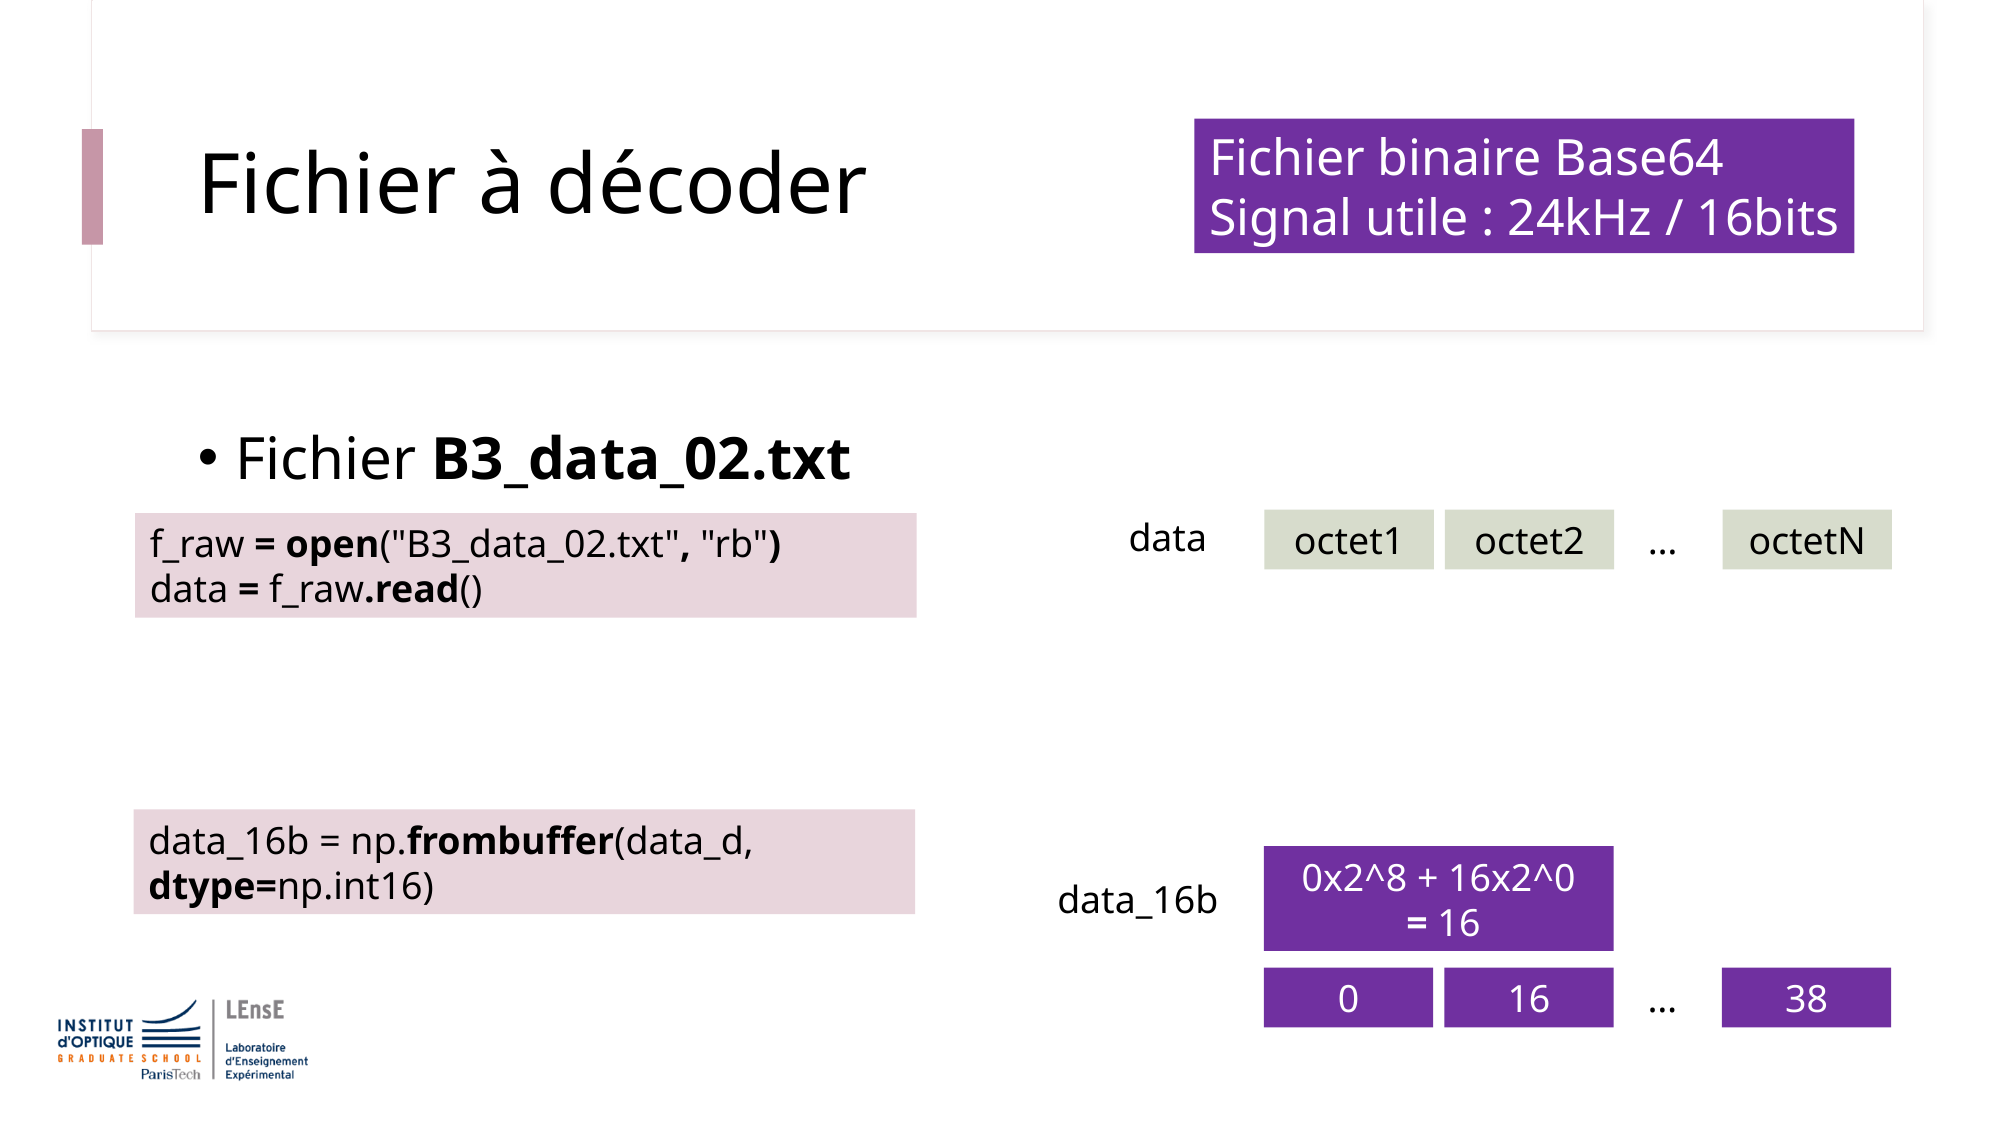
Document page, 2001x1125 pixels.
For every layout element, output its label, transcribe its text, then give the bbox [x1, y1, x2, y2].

picture [33, 973, 333, 1097]
text_box data [1113, 506, 1252, 567]
text_box 38 [1721, 967, 1892, 1028]
text_box 0 [1263, 967, 1434, 1028]
text_box octet2 [1444, 509, 1615, 570]
text_box octet1 [1264, 509, 1434, 570]
text_box 16 [1444, 967, 1614, 1028]
list Fichier B3_data_02.txt [183, 406, 993, 1013]
text_box data_16b [1042, 868, 1252, 929]
title Fichier à décoder [183, 90, 1851, 284]
text_box … [1633, 509, 1693, 570]
text_box 0x2^8 + 16x2^0 = 16 [1263, 846, 1614, 951]
text_box octetN [1722, 509, 1892, 570]
text_box data_16b = np.frombuffer(data_d, dtype=np.int16) [133, 809, 916, 915]
text_box … [1632, 967, 1693, 1028]
text_box f_raw = open("B3_data_02.txt", "rb") data = f_raw.read() [135, 513, 917, 618]
text_box Fichier binaire Base64 Signal utile : 24kHz / 16bits [1194, 118, 1855, 254]
